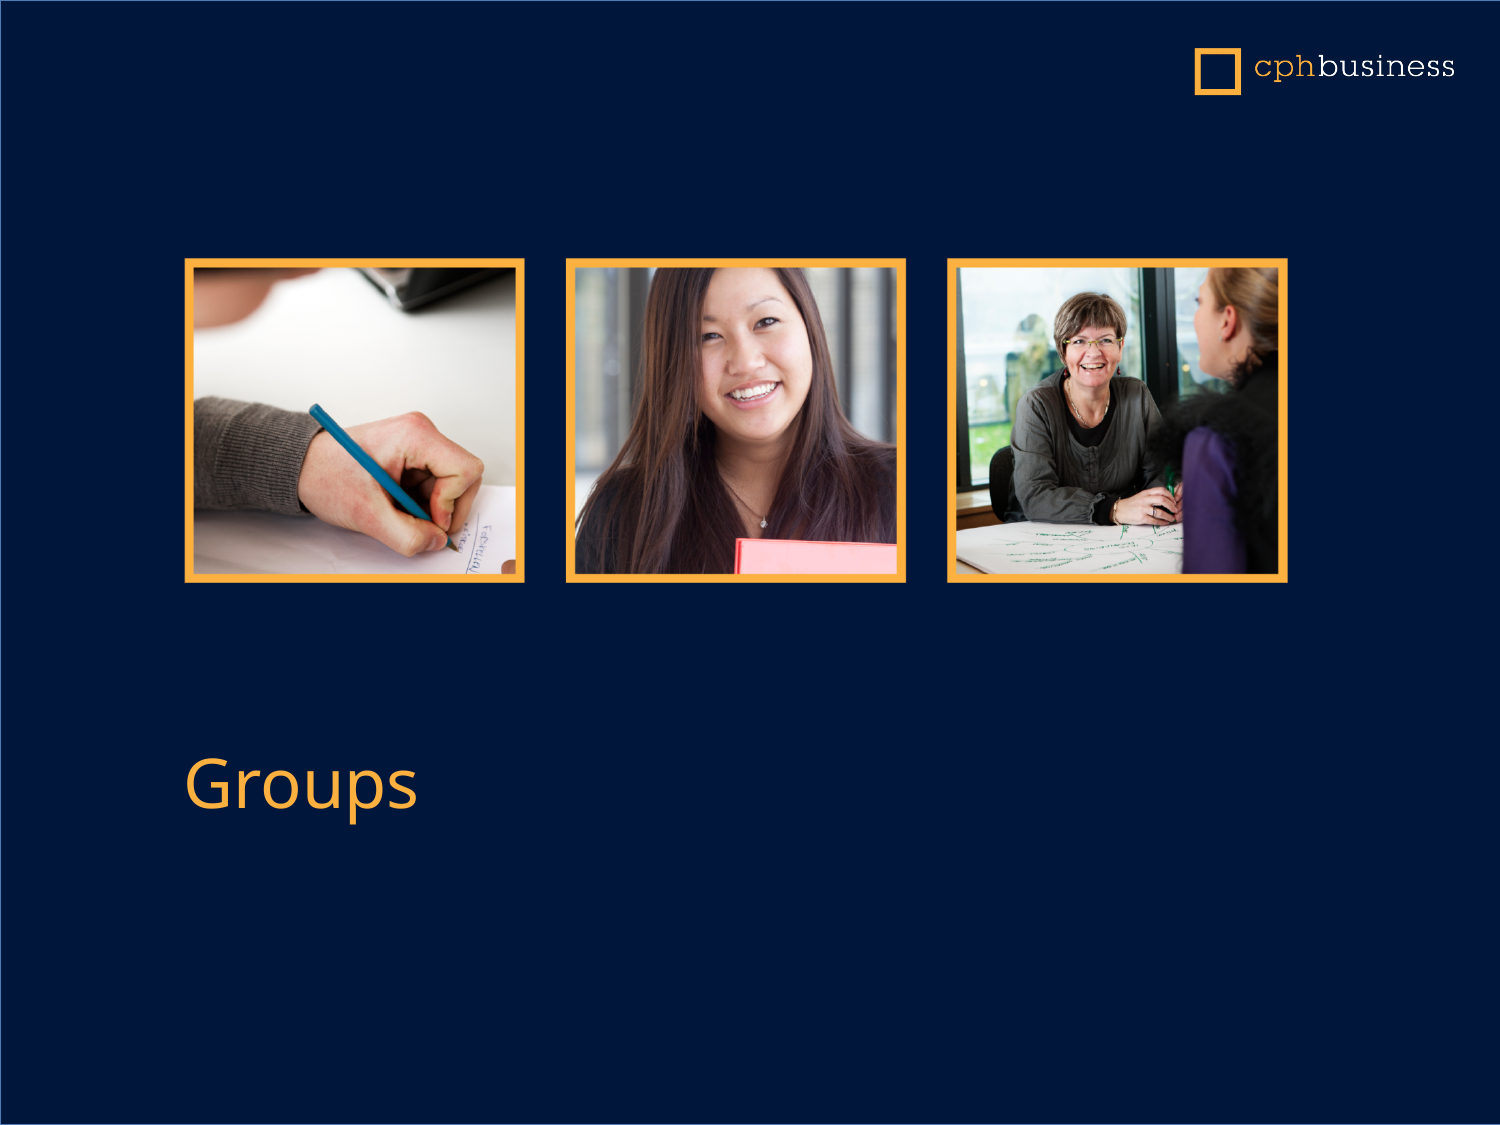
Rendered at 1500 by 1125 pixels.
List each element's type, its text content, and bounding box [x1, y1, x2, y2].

list Groups [170, 733, 1316, 851]
picture [183, 196, 1316, 717]
picture [1147, 1, 1500, 142]
